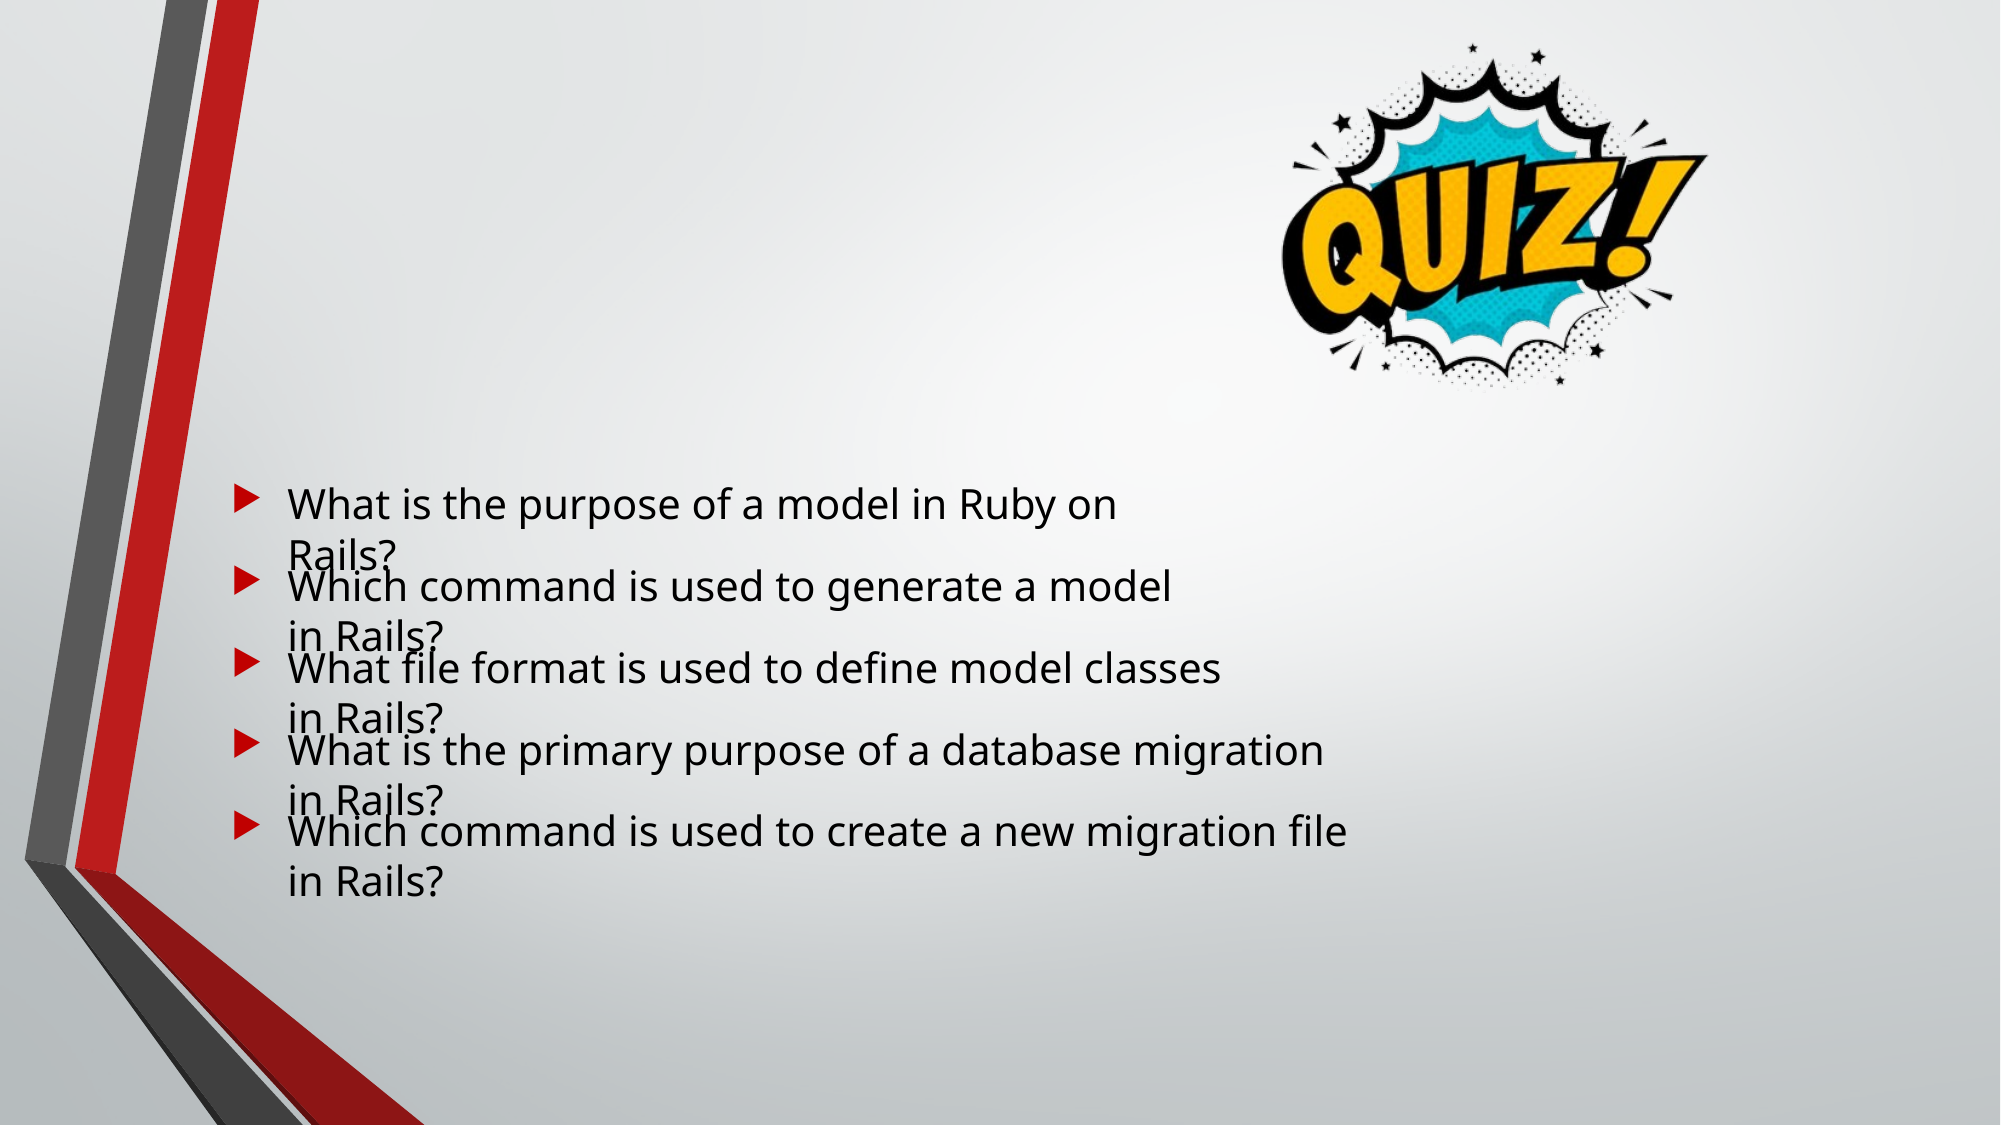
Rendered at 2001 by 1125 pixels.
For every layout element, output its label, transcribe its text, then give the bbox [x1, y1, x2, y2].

text_box Which command is used to generate a model in Rails? [216, 552, 1232, 634]
text_box Which command is used to create a new migration file in Rails? [216, 797, 1383, 913]
text_box What is the primary purpose of a database migration in Rails? [216, 715, 1383, 797]
text_box What is the purpose of a model in Ruby on Rails? [216, 471, 1144, 552]
picture [1220, 17, 1757, 416]
text_box What file format is used to define model classes in Rails? [216, 634, 1280, 715]
